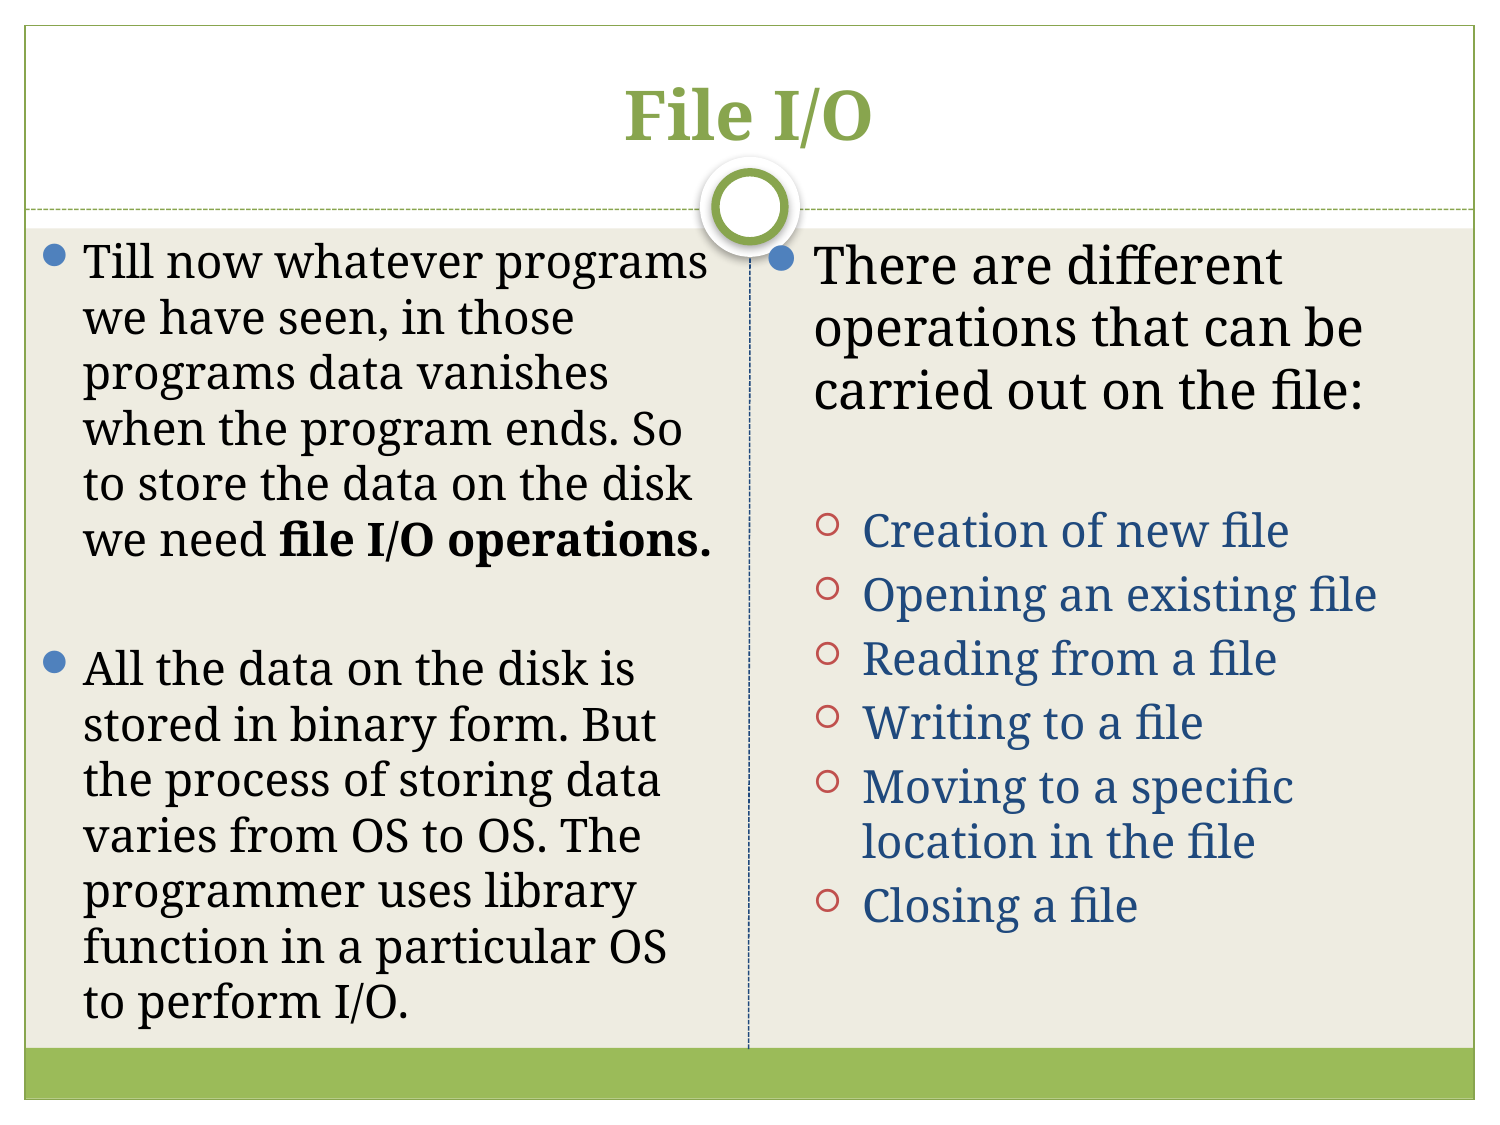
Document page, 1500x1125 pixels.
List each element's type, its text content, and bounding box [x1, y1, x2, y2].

list Till now whatever programs we have seen, in those programs data vanishes when the program ends. So to store the data on the disk we need file I/O operations. All the data on the disk is stored in binary form. But the process of storing data varies from OS to OS. The programmer uses library function in a particular OS to perform I/O. [24, 224, 738, 1050]
title File I/O [49, 37, 1450, 162]
list There are different operations that can be carried out on the file: Creation of new file Opening an existing file Reading from a file Writing to a file Moving to a specific location in the file Closing a file [750, 224, 1475, 1050]
